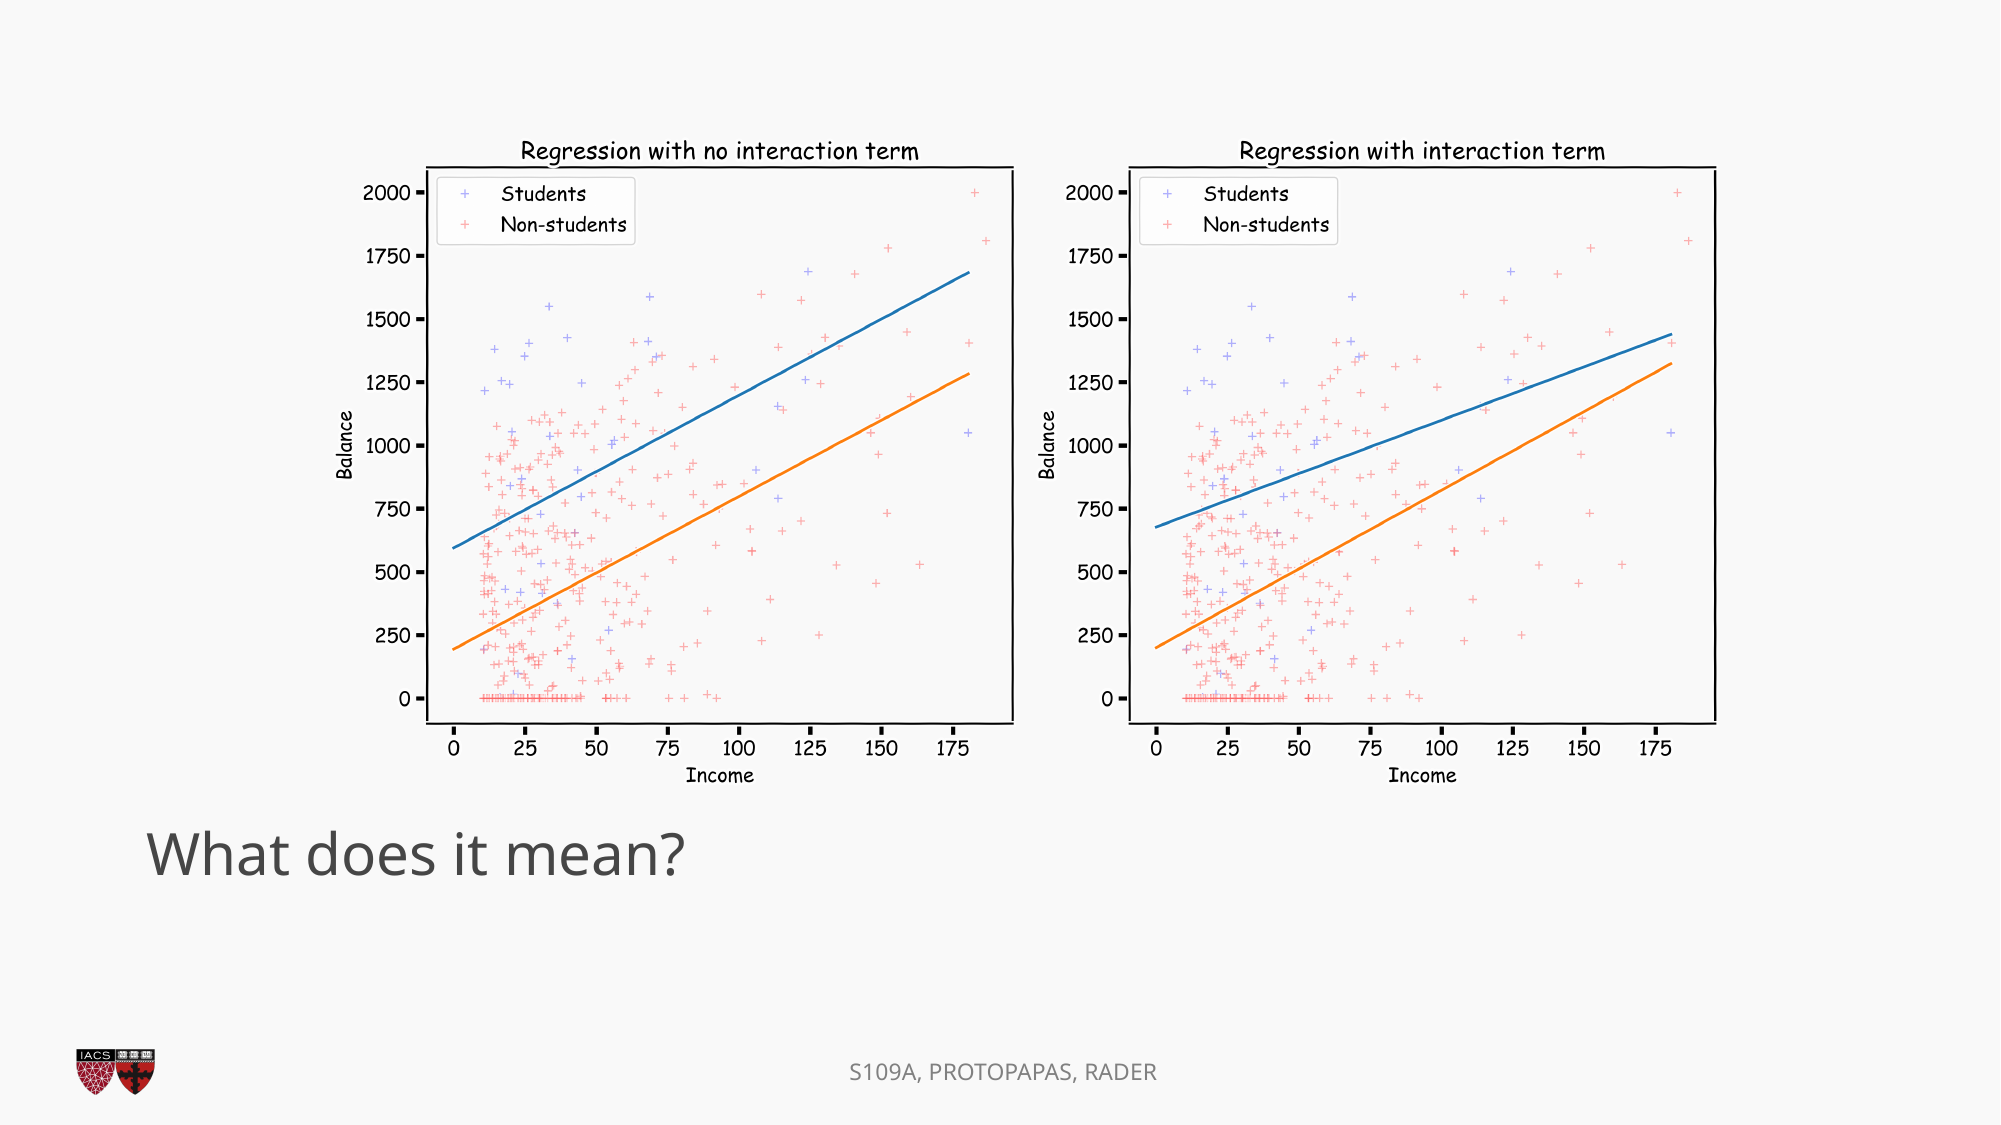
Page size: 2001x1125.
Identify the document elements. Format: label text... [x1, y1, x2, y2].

picture [59, 69, 1899, 887]
list What does it mean? [131, 898, 1826, 1073]
picture [75, 1049, 155, 1095]
